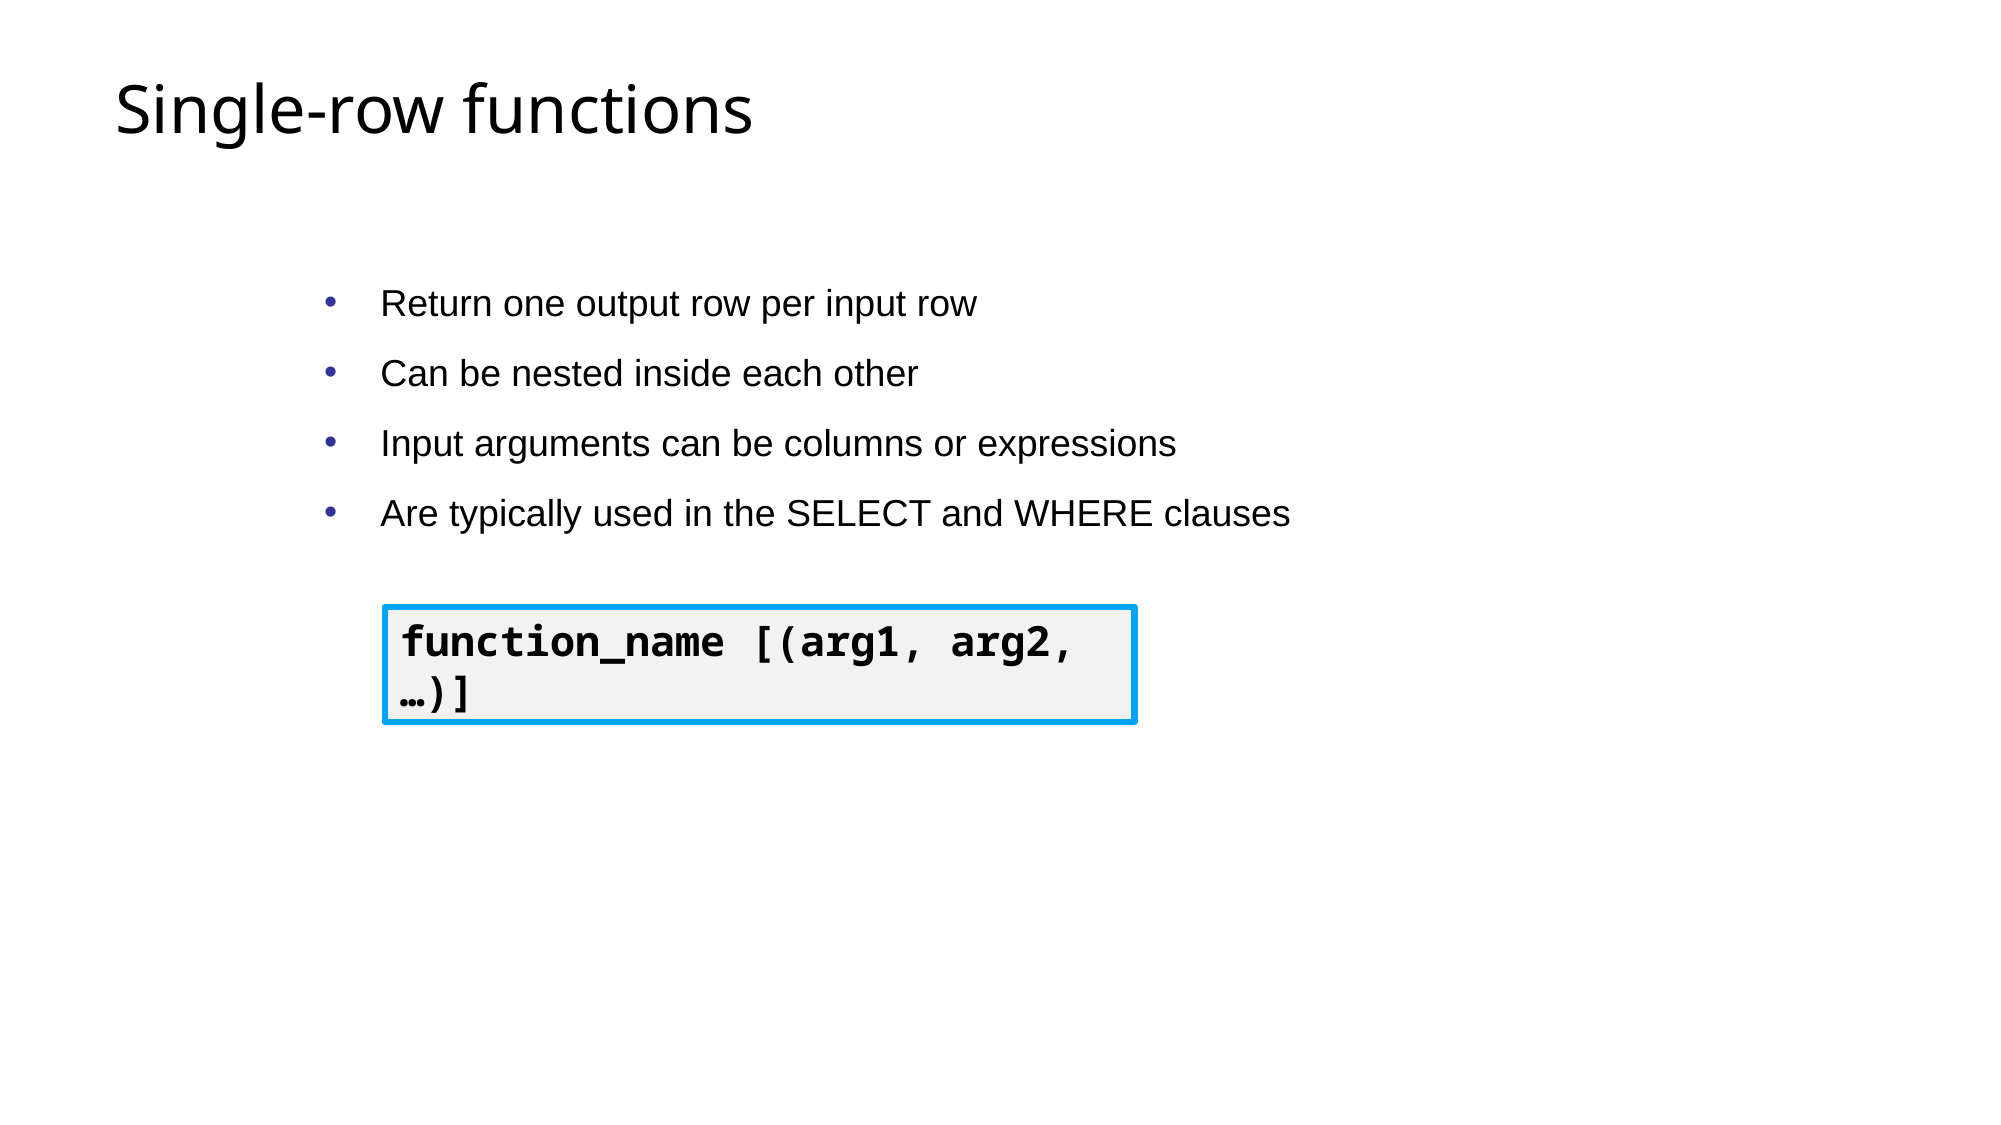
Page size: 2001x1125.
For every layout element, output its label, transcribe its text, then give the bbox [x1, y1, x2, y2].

title Single-row functions [100, 59, 1904, 155]
text_box function_name [(arg1, arg2, …)] [384, 606, 1135, 722]
text_box Return one output row per input row Can be nested inside each other Input arguments can be columns or expressions Are typically used in the SELECT and WHERE clauses [309, 271, 1691, 607]
